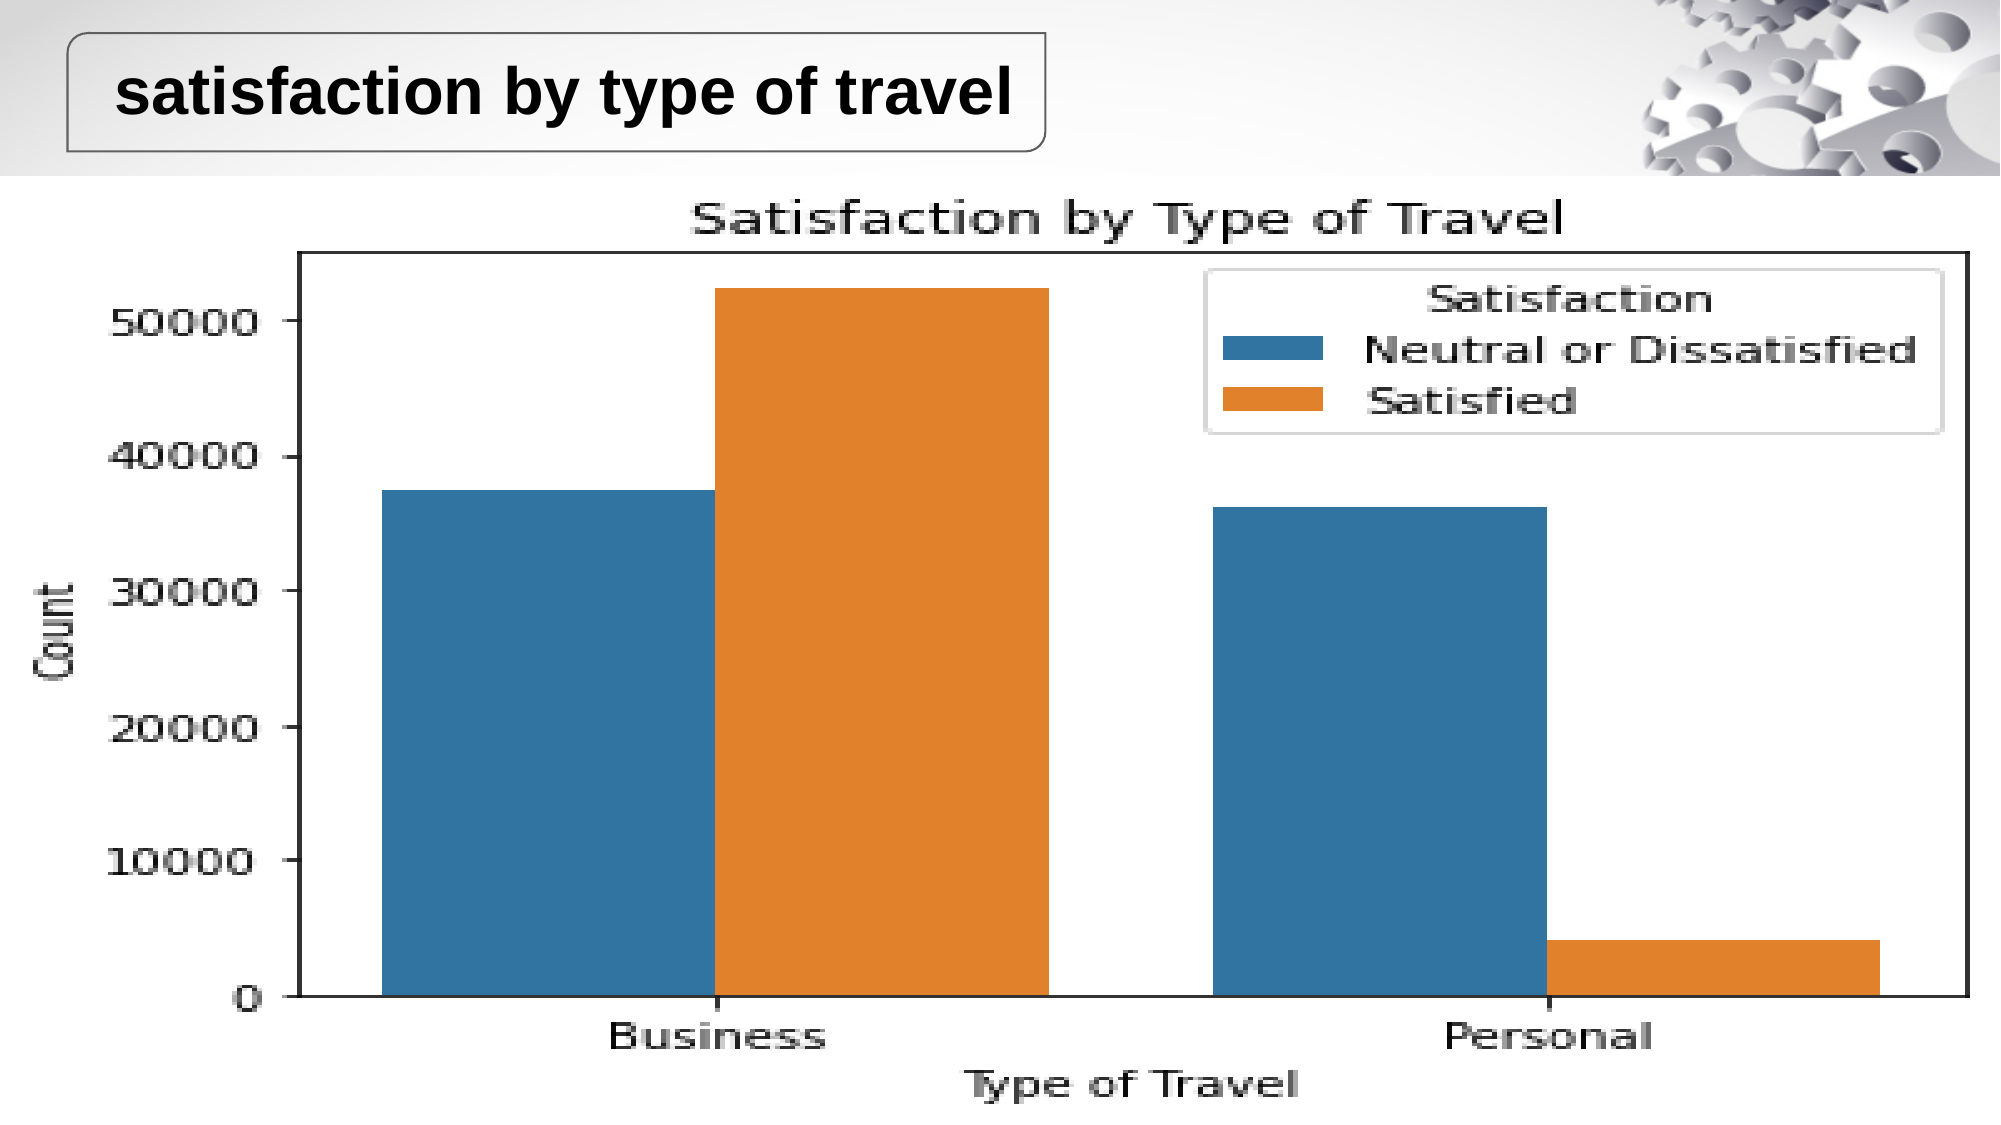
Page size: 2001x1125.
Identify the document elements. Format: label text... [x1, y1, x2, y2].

text_box [66, 31, 1047, 153]
title satisfaction by type of travel [1046, 40, 1901, 137]
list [0, 176, 2000, 1125]
picture [0, 0, 2000, 176]
